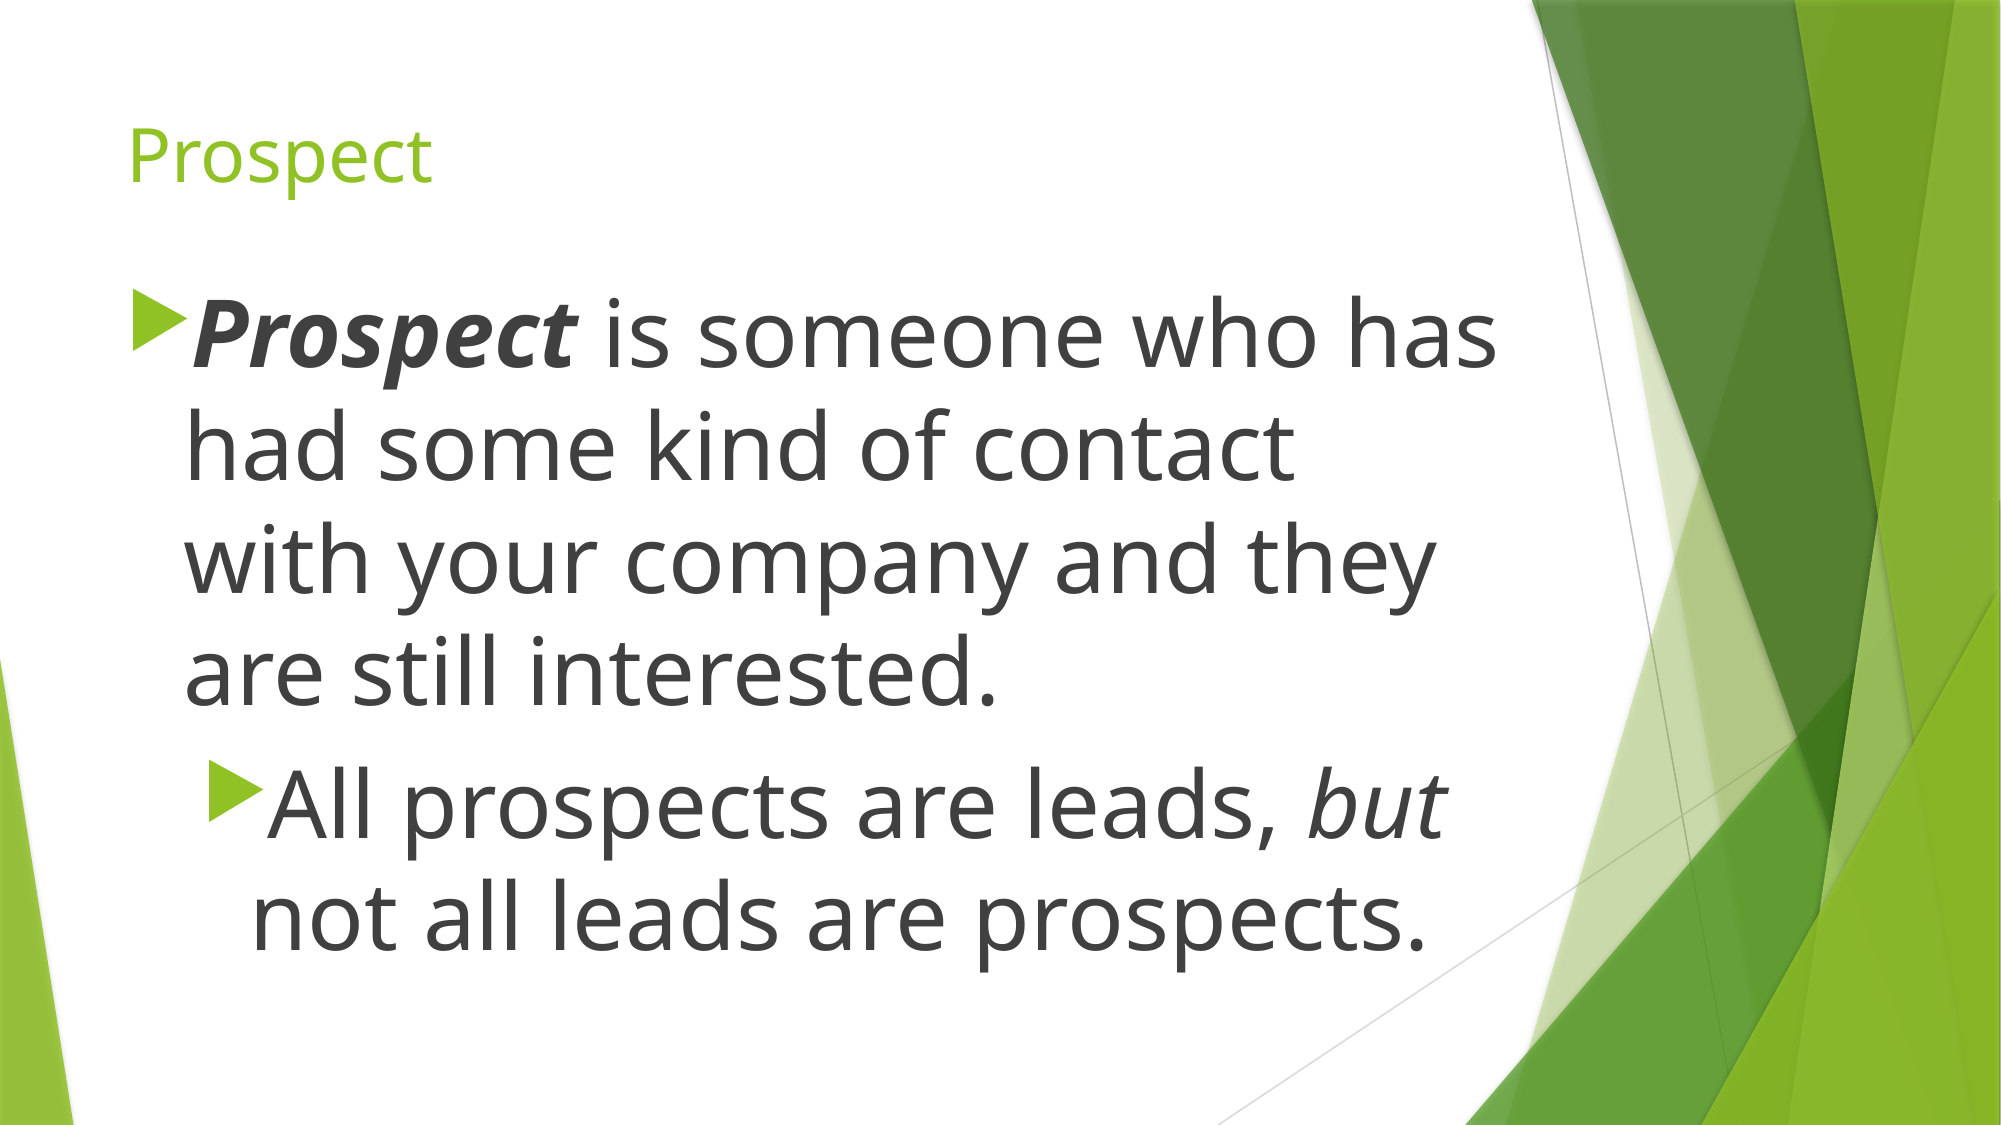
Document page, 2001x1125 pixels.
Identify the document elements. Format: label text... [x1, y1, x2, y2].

list Prospect is someone who has had some kind of contact with your company and they are still interested. All prospects are leads, but not all leads are prospects. [111, 266, 1522, 992]
title Prospect [111, 99, 1522, 266]
